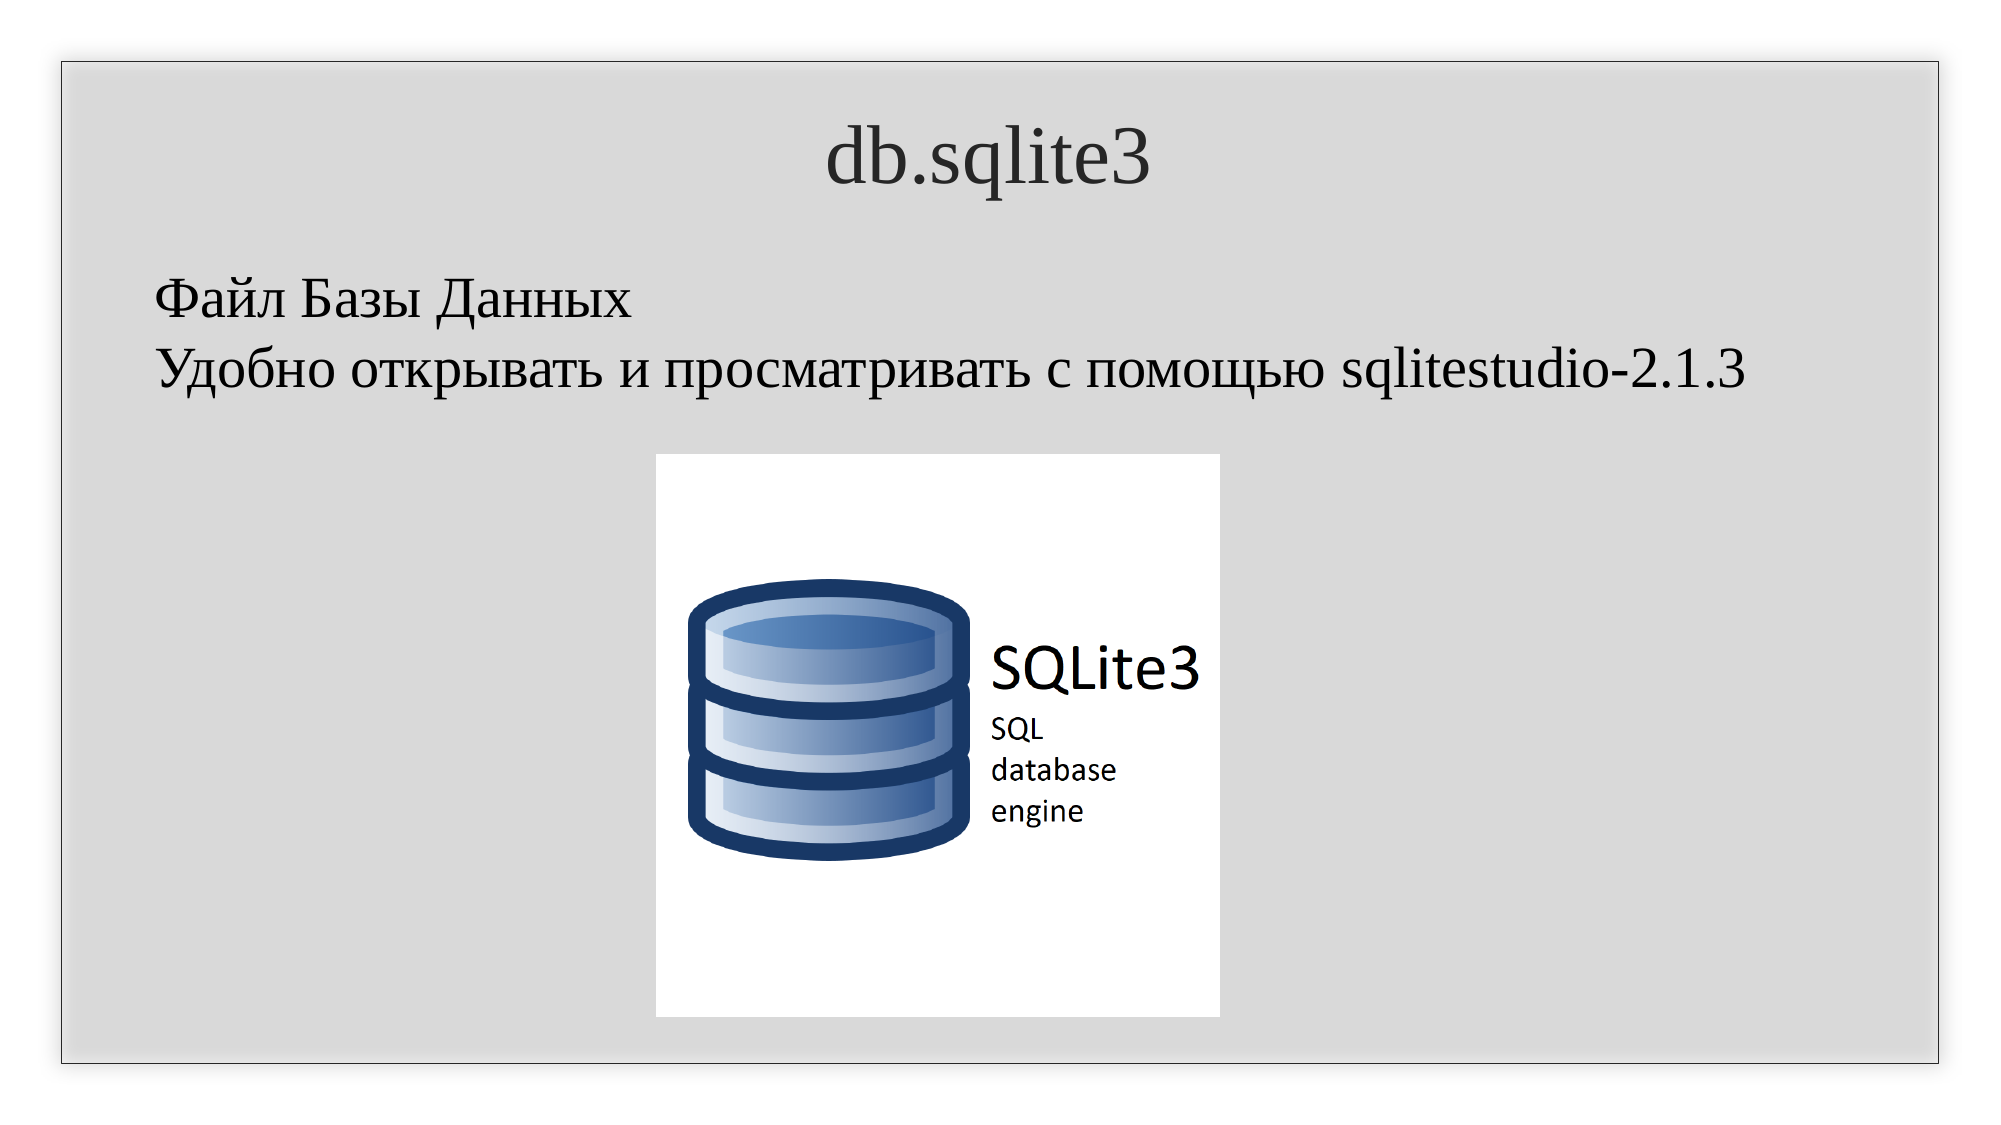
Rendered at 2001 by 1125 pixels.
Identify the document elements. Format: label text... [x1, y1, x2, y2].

title db.sqlite3 [164, 43, 1815, 251]
picture [656, 453, 1220, 1017]
text_box Файл Базы Данных Удобно открывать и просматривать с помощью sqlitestudio-2.1.3 [139, 251, 1815, 408]
